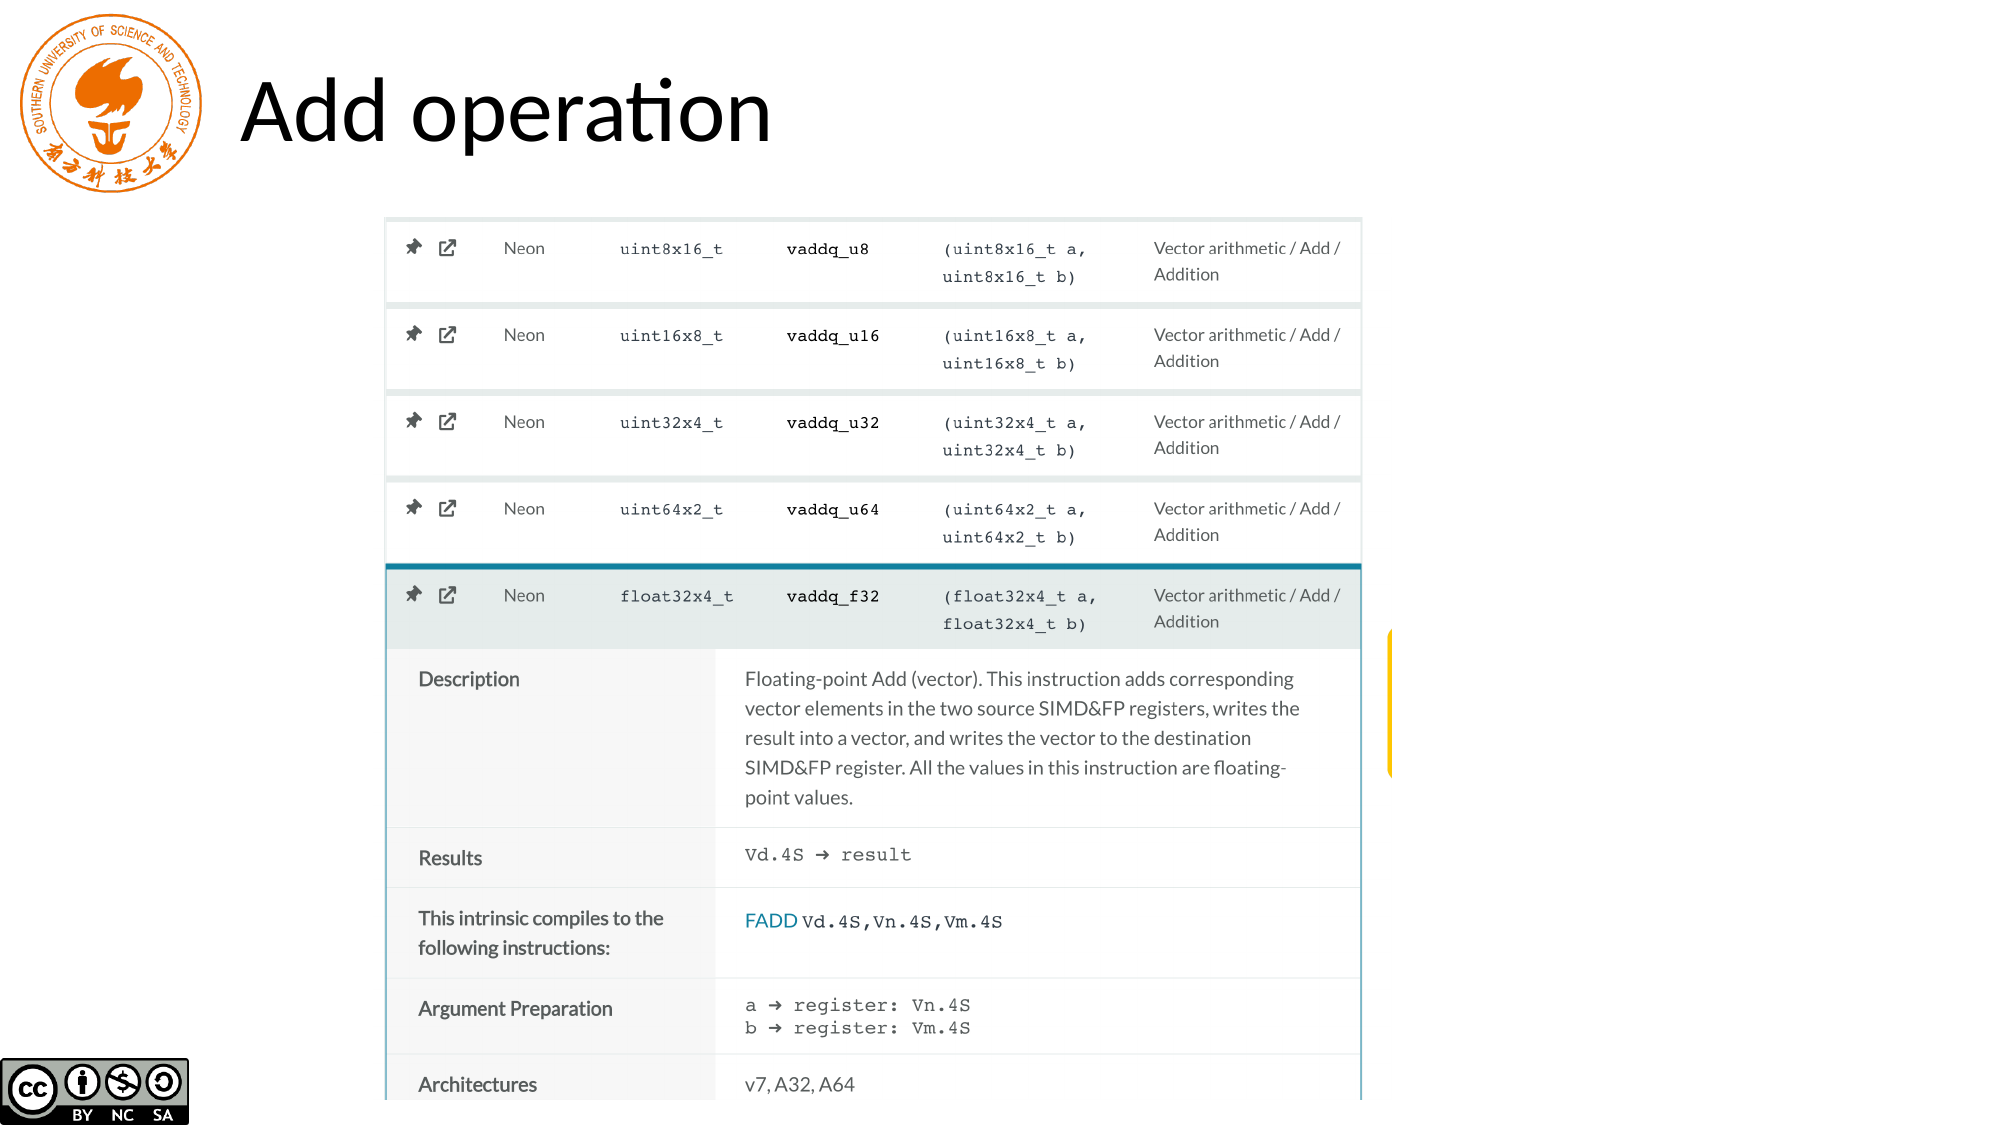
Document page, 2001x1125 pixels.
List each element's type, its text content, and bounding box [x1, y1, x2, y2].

picture [0, 1058, 189, 1125]
picture [373, 217, 1392, 1100]
title Add operation [225, 43, 1951, 181]
picture [18, 11, 202, 194]
